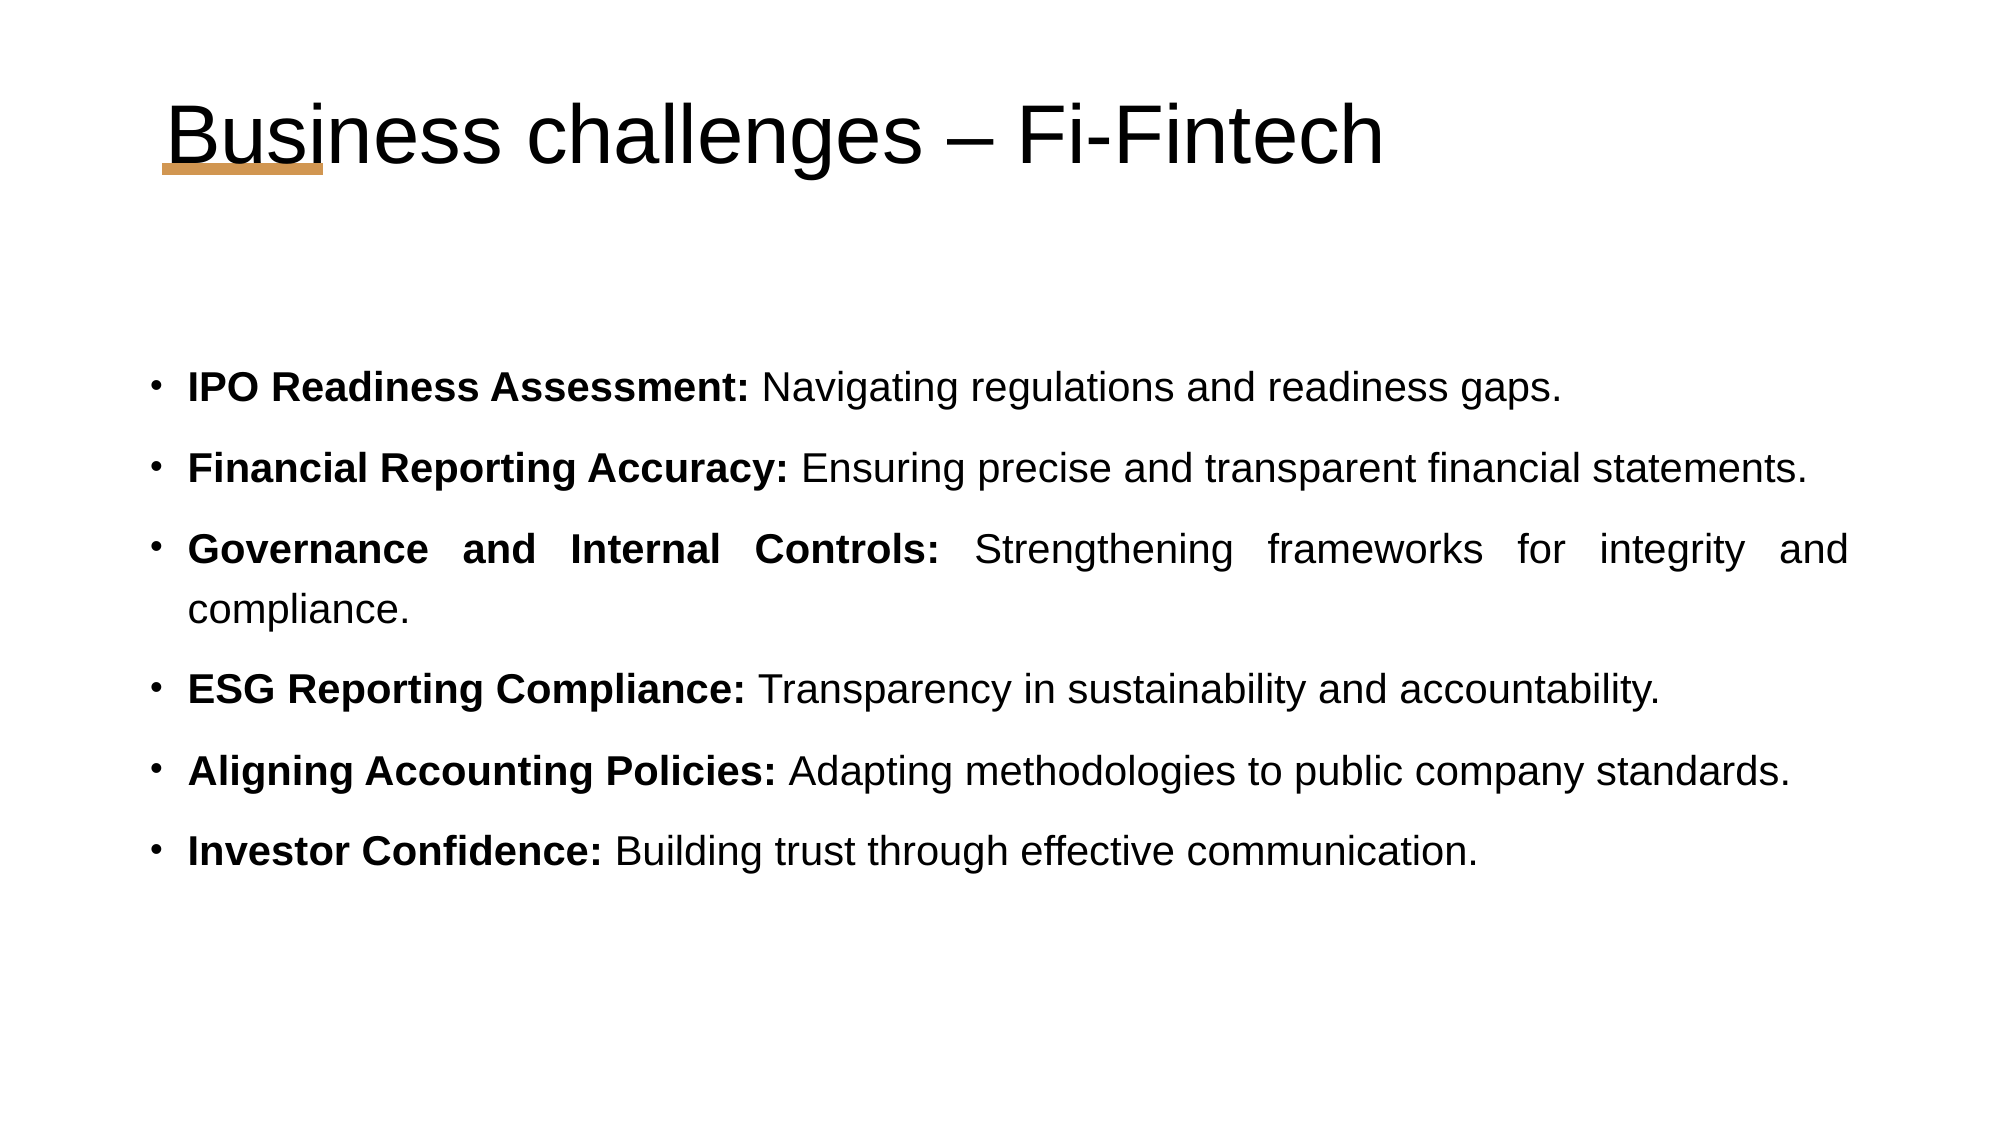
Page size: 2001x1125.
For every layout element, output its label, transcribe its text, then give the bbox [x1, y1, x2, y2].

list IPO Readiness Assessment: Navigating regulations and readiness gaps. Financial Reporting Accuracy: Ensuring precise and transparent financial statements. Governance and Internal Controls: Strengthening frameworks for integrity and compliance. ESG Reporting Compliance: Transparency in sustainability and accountability. Aligning Accounting Policies: Adapting methodologies to public company standards. Investor Confidence: Building trust through effective communication. [135, 342, 1865, 1125]
title Business challenges – Fi-Fintech [150, 72, 1850, 268]
